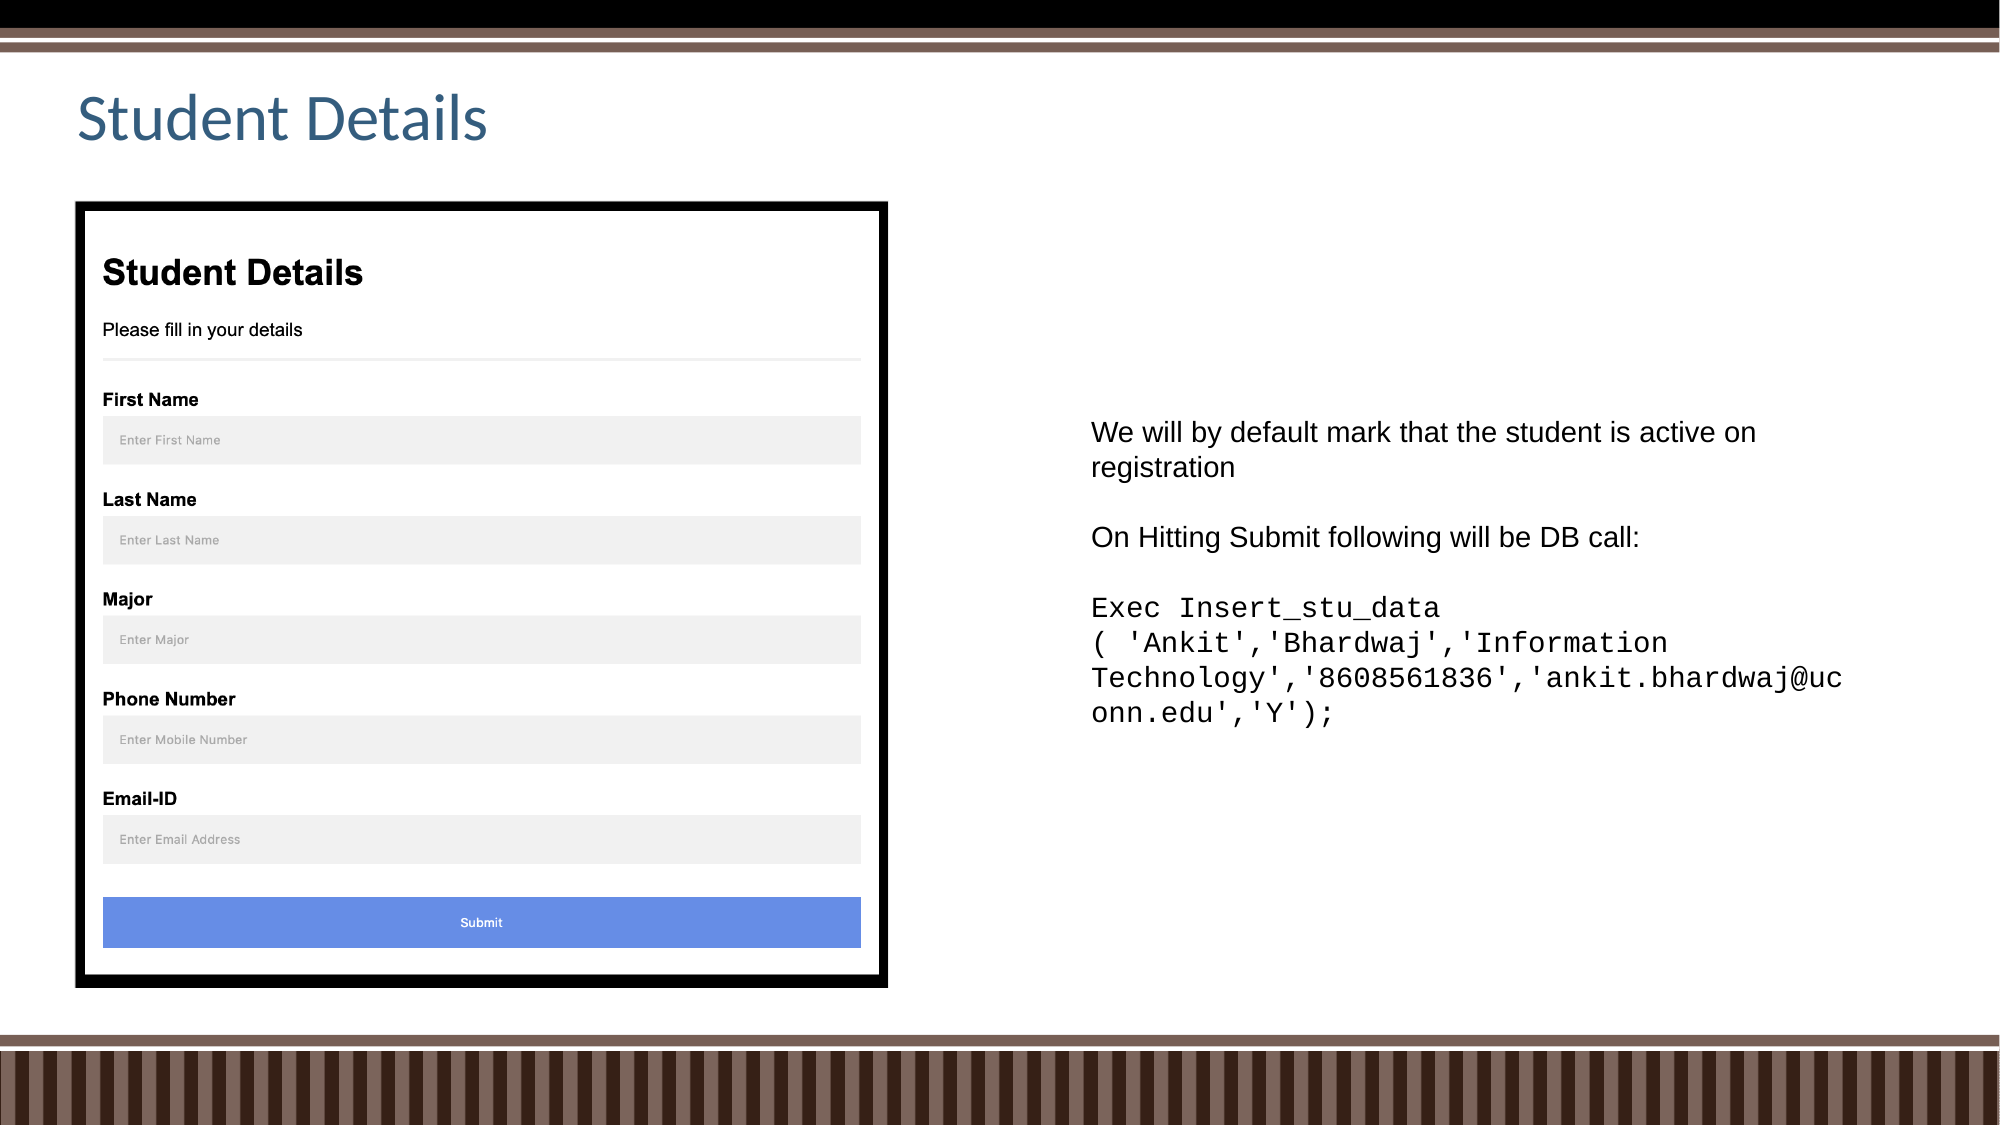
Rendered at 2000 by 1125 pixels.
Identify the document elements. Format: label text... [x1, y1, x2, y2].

picture [0, 1051, 2000, 1125]
title Student Details [62, 0, 1563, 163]
picture [74, 199, 889, 988]
text_box We will by default mark that the student is active on registration On Hitting Submit following will be DB call: Exec Insert_stu_data ( 'Ankit','Bhardwaj','Information Technology','8608561836','ankit.bhardwaj@uconn.edu','Y'); [1076, 185, 1871, 957]
